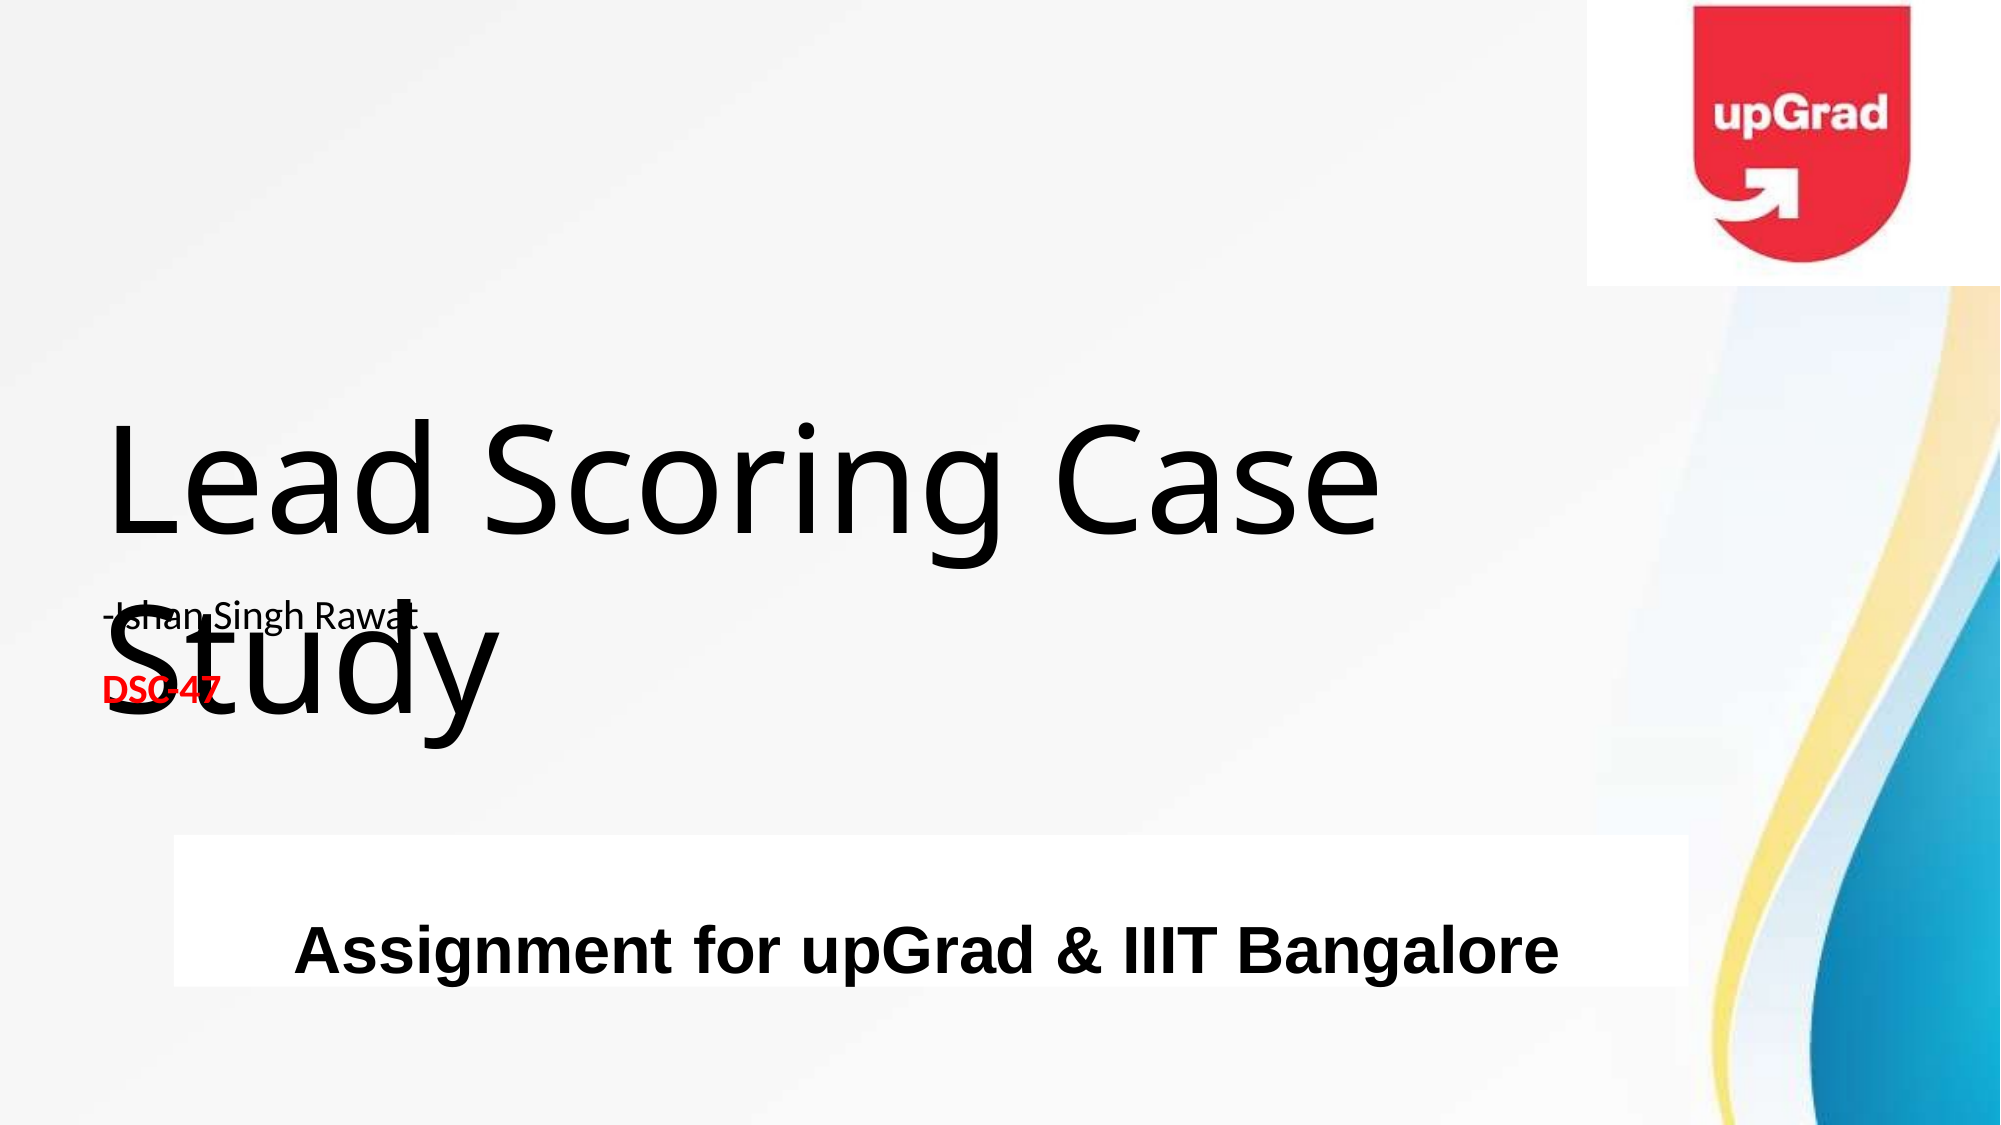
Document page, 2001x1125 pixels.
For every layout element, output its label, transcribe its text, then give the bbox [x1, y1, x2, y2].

picture [0, 0, 2000, 1125]
text_box Assignment for upGrad & IIIT Bangalore [173, 834, 1689, 987]
text_box -Ishan Singh Rawat DSC-47 [99, 585, 460, 713]
title Lead Scoring Case Study [99, 381, 1808, 744]
